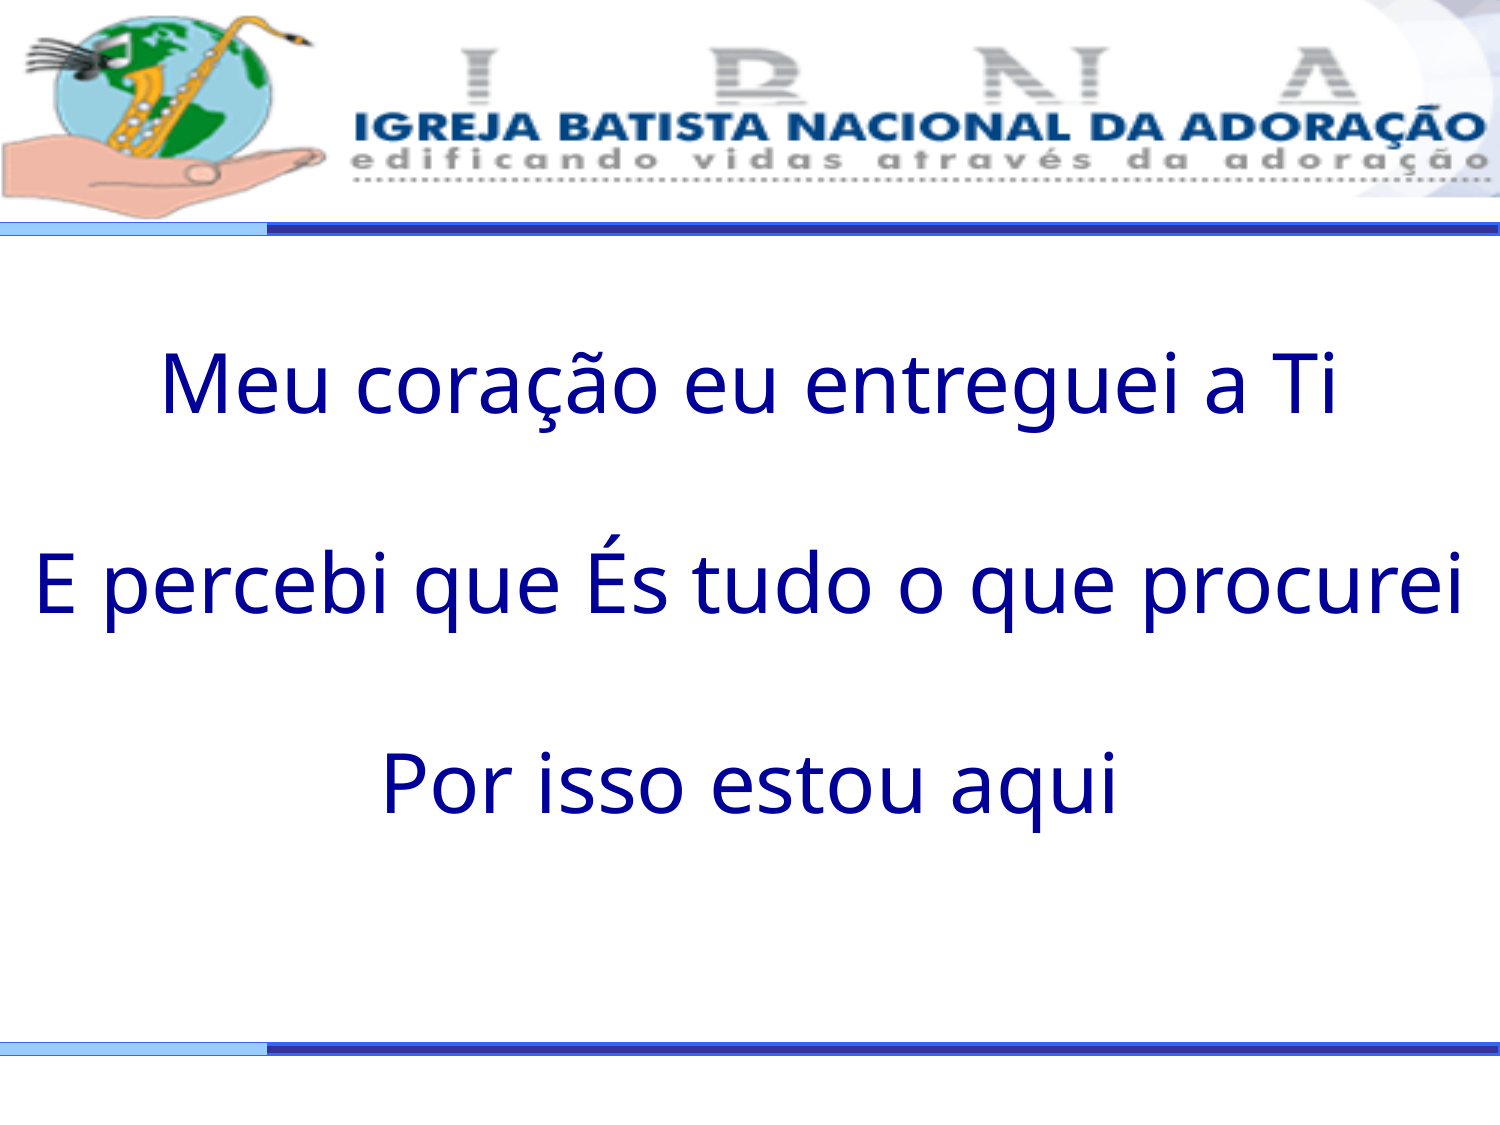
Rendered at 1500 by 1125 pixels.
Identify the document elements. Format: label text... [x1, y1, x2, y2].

text_box Meu coração eu entreguei a Ti E percebi que És tudo o que procurei Por isso estou aqui [760, 253, 1500, 838]
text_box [744, 0, 756, 298]
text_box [744, 299, 756, 1125]
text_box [760, 0, 1500, 247]
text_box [0, 0, 739, 247]
text_box Meu coração eu entreguei a Ti E percebi que És tudo o que procurei Por isso estou aqui [0, 254, 739, 838]
